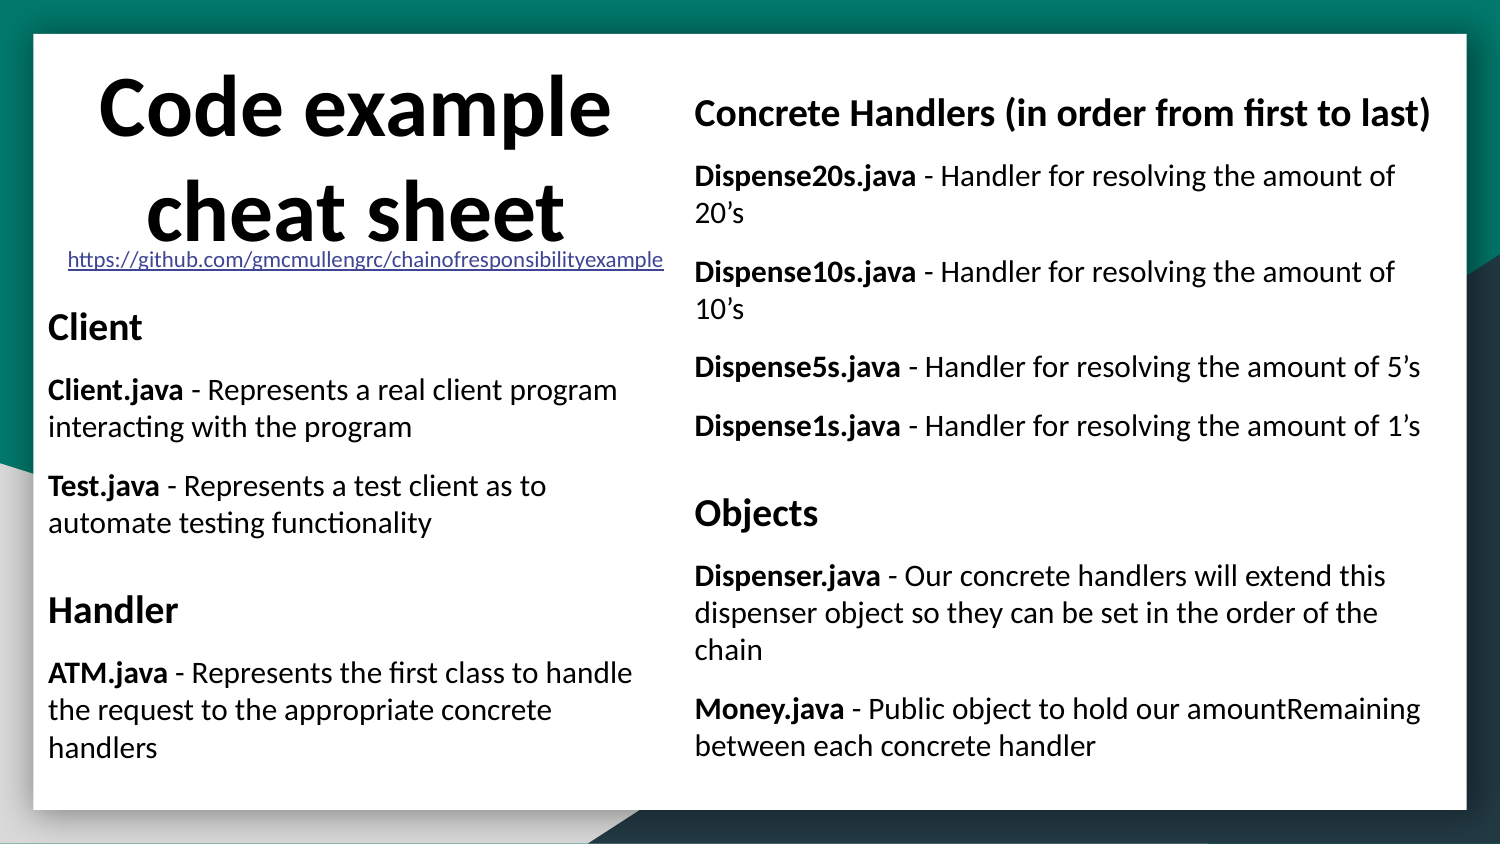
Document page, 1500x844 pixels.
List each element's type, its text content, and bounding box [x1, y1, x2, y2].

text_box Client Client.java - Represents a real client program interacting with the program Test.java - Represents a test client as to automate testing functionality Handler ATM.java - Represents the first class to handle the request to the appropriate concrete handlers [33, 287, 680, 780]
text_box Code example cheat sheet [33, 33, 680, 230]
text_box Concrete Handlers (in order from first to last) Dispense20s.java - Handler for resolving the amount of 20’s Dispense10s.java - Handler for resolving the amount of 10’s Dispense5s.java - Handler for resolving the amount of 5’s Dispense1s.java - Handler for resolving the amount of 1’s Objects Dispenser.java - Our concrete handlers will extend this dispenser object so they can be set in the order of the chain Money.java - Public object to hold our amountRemaining between each concrete handler [679, 71, 1467, 778]
text_box https://github.com/gmcmullengrc/chainofresponsibilityexample [33, 230, 699, 287]
